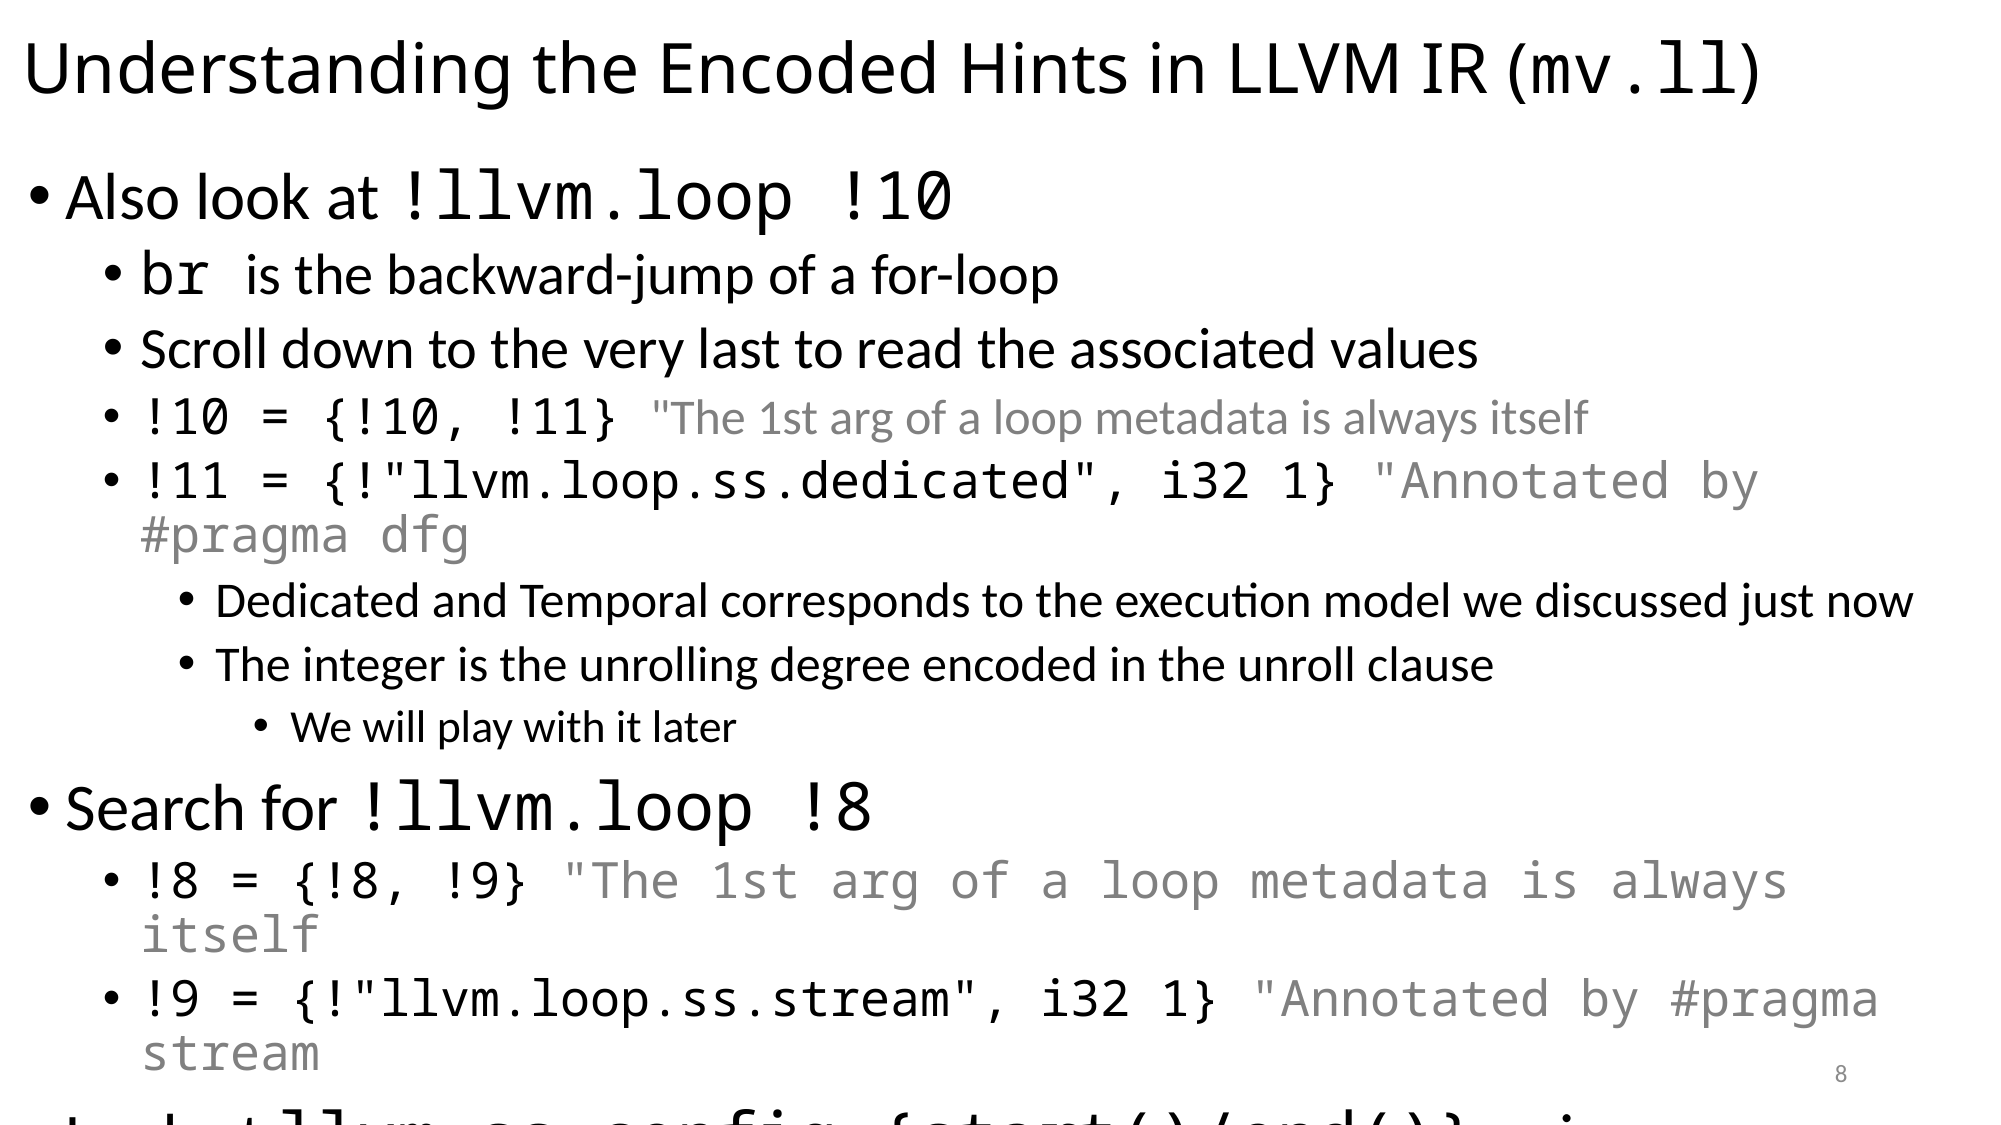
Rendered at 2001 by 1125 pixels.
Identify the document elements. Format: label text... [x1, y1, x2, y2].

list Also look at !llvm.loop !10 br is the backward-jump of a for-loop Scroll down to the very last to read the associated values !10 = {!10, !11} "The 1st arg of a loop metadata is always itself !11 = {!"llvm.loop.ss.dedicated", i32 1} "Annotated by #pragma dfg Dedicated and Temporal corresponds to the execution model we discussed just now The integer is the unrolling degree encoded in the unroll clause We will play with it later Search for !llvm.loop !8 !8 = {!8, !9} "The 1st arg of a loop metadata is always itself !9 = {!"llvm.loop.ss.stream", i32 1} "Annotated by #pragma stream Look at llvm.ss.config.{start()/end()} pair The scope of compound body annotation. [12, 154, 2000, 1125]
slide_number 8 [1412, 1042, 1863, 1103]
title Understanding the Encoded Hints in LLVM IR (mv.ll) [7, 5, 2000, 137]
